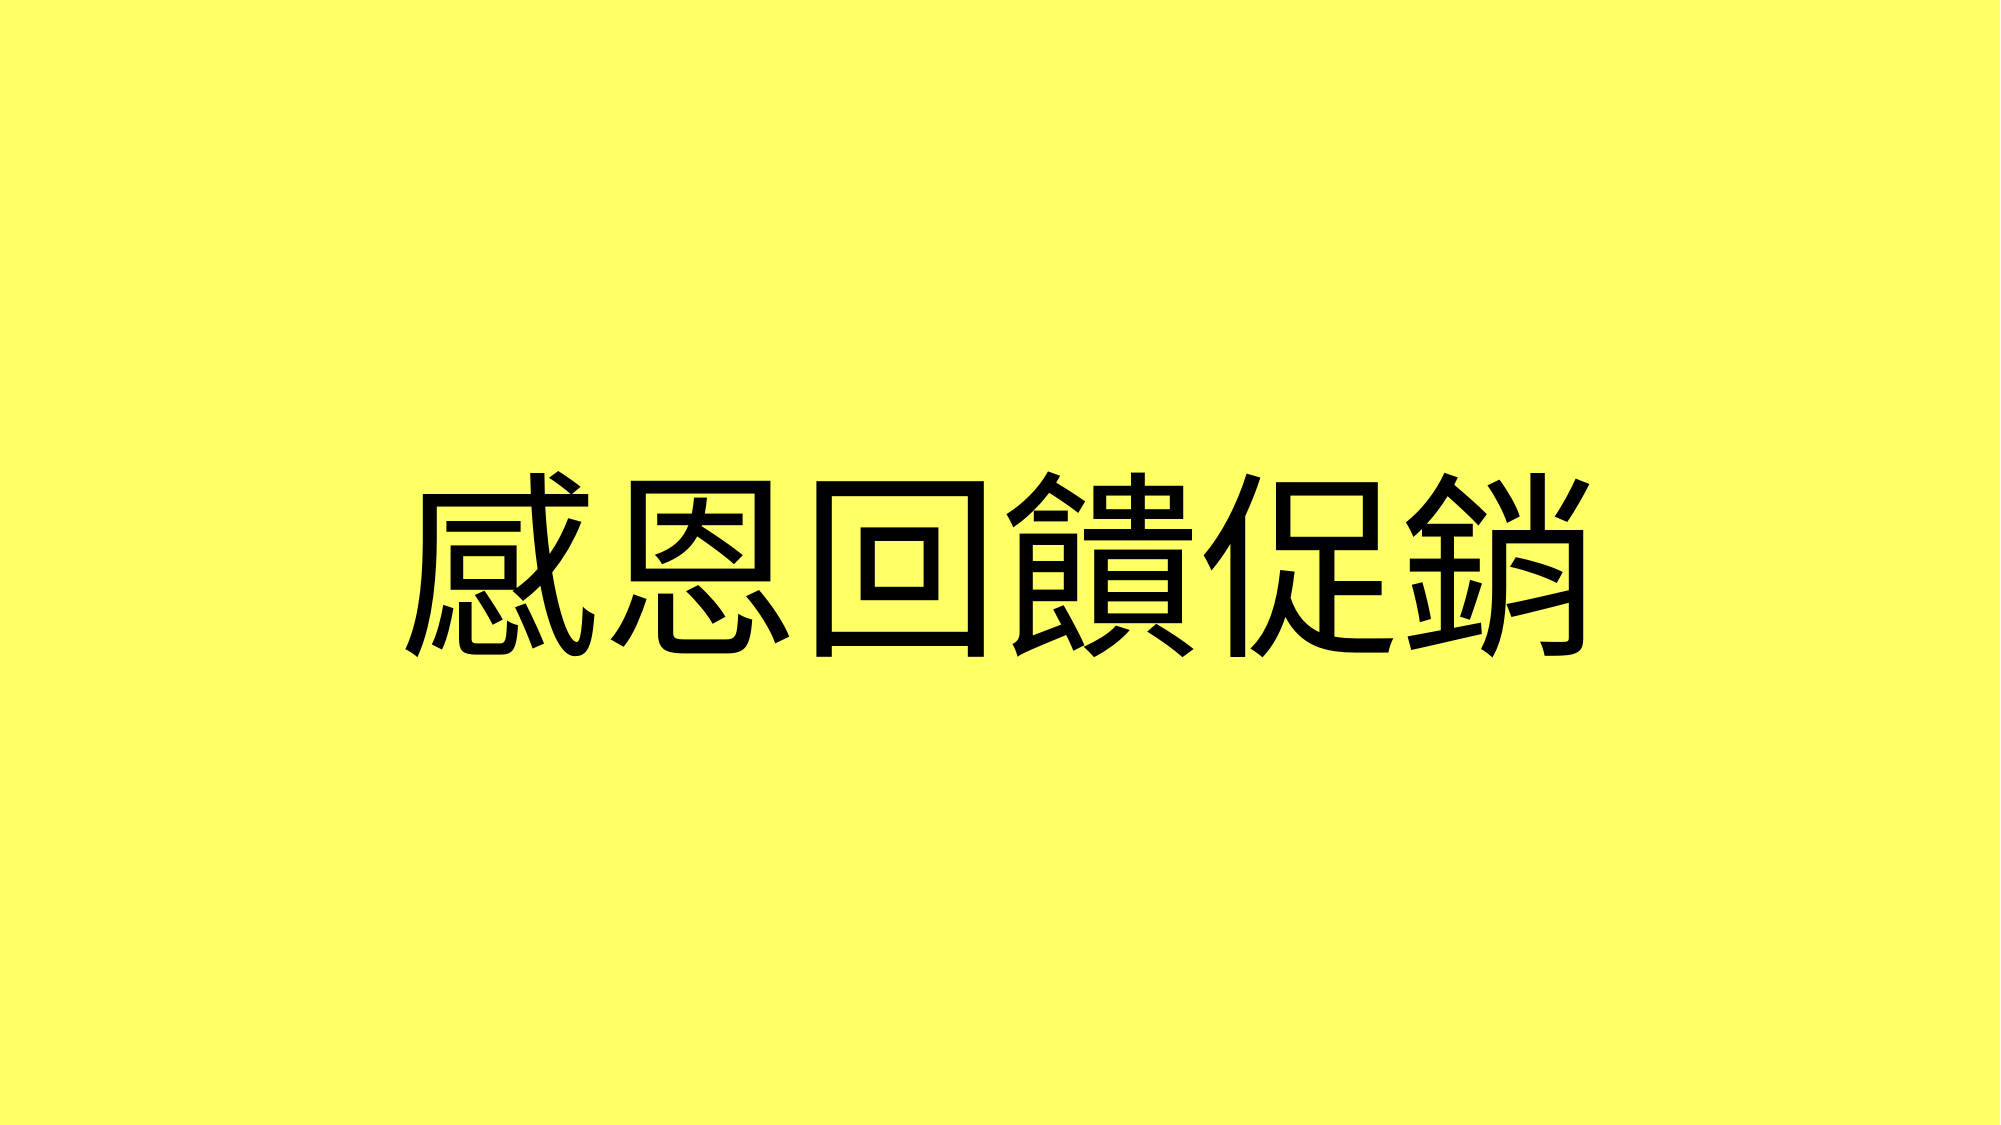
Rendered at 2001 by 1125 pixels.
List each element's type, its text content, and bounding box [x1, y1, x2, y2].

text_box 感恩回饋促銷 [150, 433, 1850, 689]
